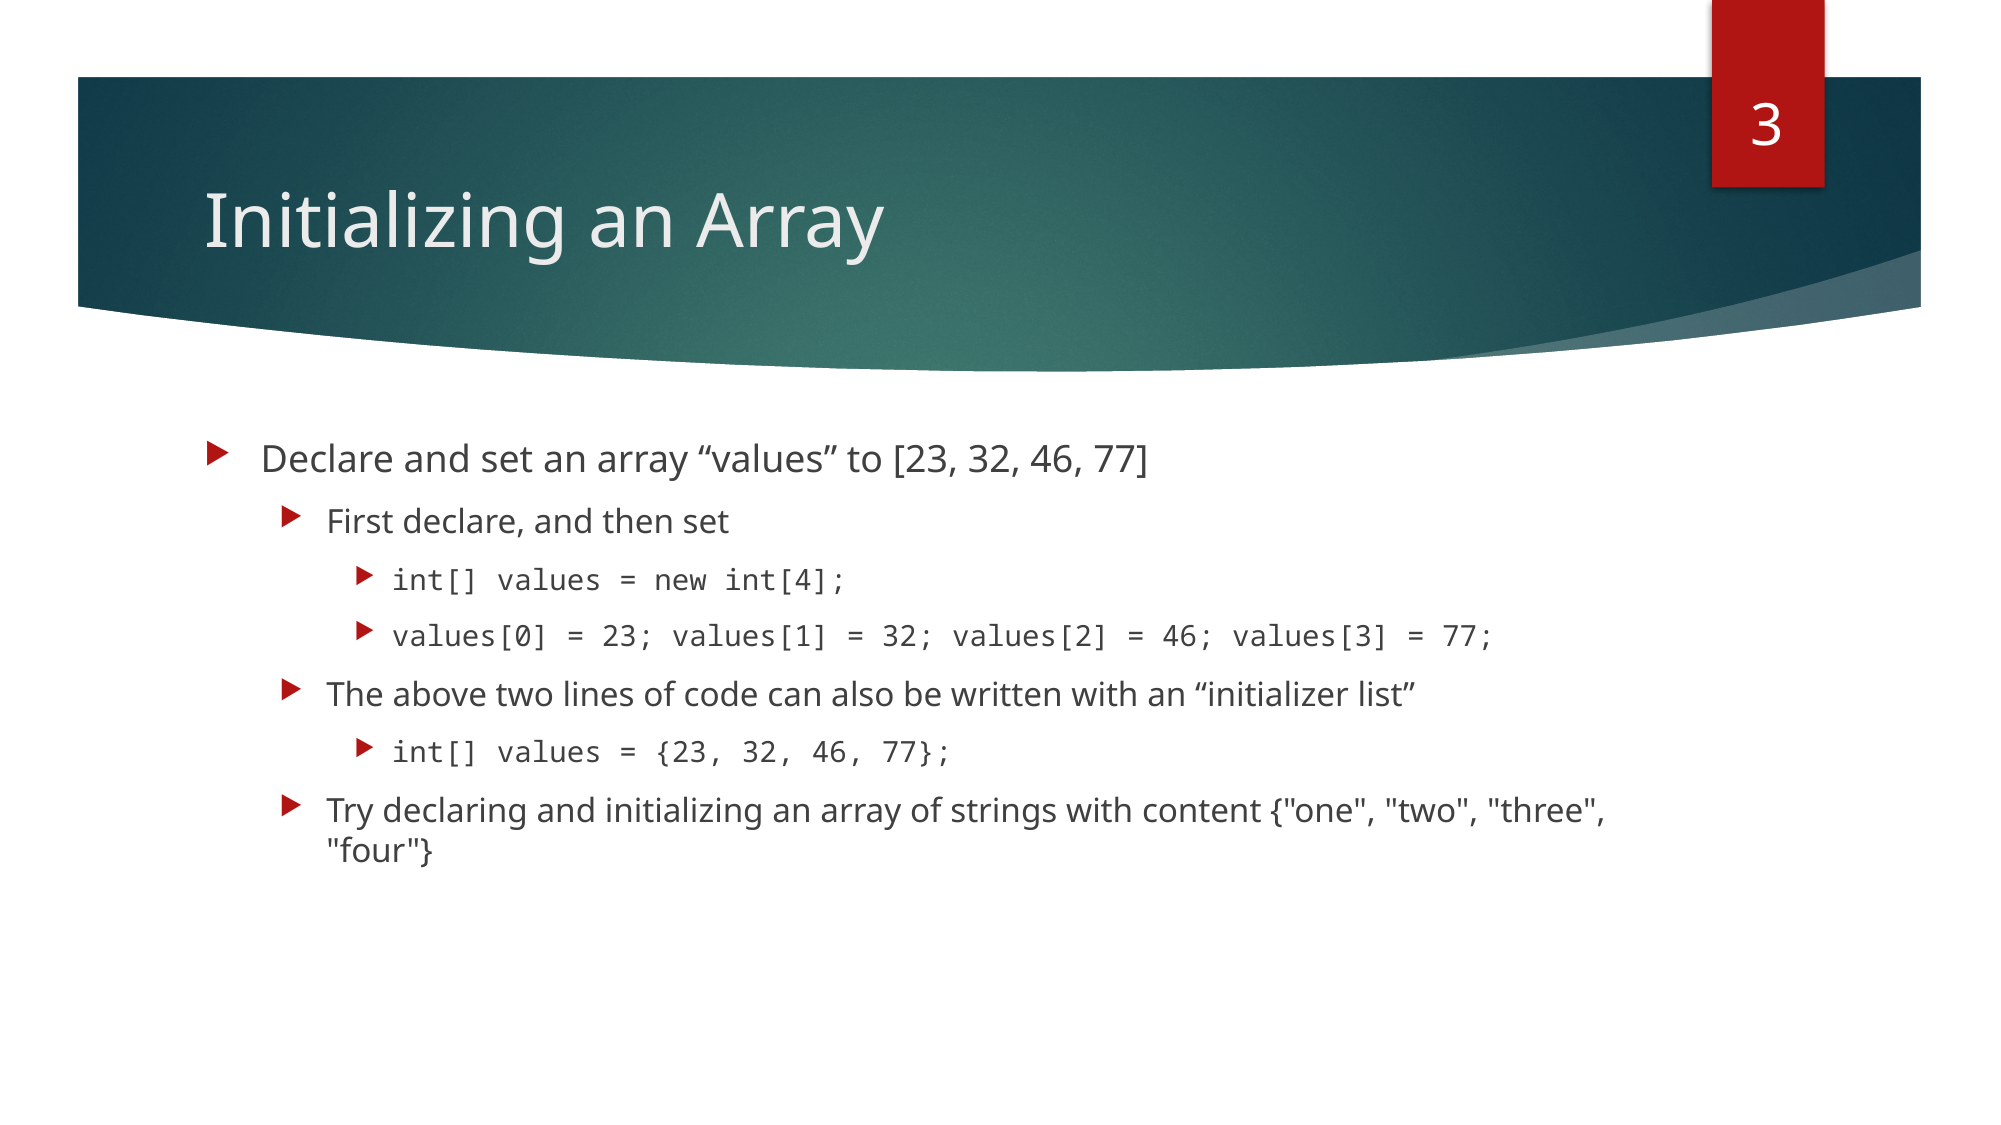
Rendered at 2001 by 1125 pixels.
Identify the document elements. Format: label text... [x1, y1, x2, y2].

slide_number 3 [1698, 48, 1836, 175]
title Initializing an Array [189, 159, 1638, 276]
list Declare and set an array “values” to [23, 32, 46, 77] First declare, and then set int[] values = new int[4]; values[0] = 23; values[1] = 32; values[2] = 46; values[3] = 77; The above two lines of code can also be written with an “initializer list” int[] values = {23, 32, 46, 77}; Try declaring and initializing an array of strings with content {"one", "two", "three", "four"} [189, 427, 1638, 988]
